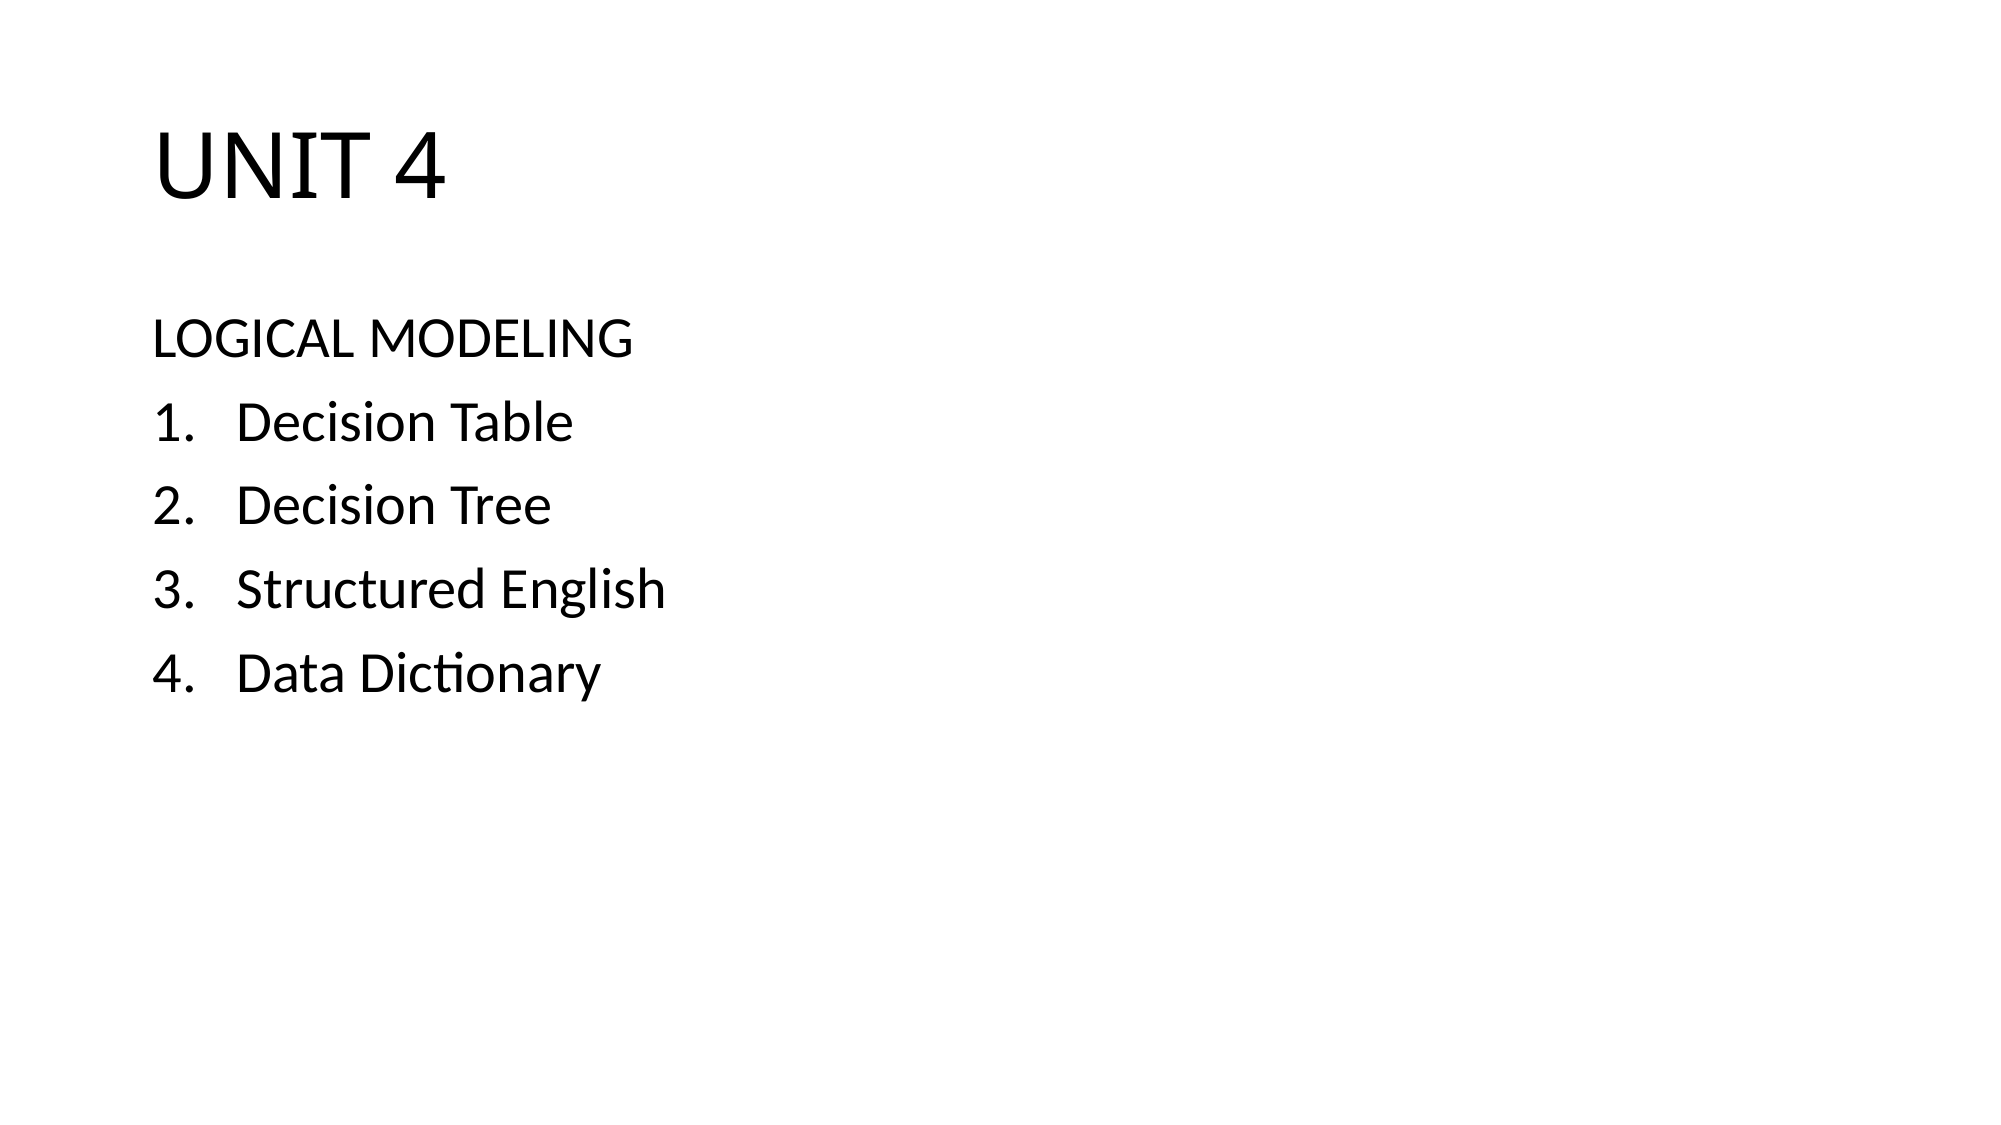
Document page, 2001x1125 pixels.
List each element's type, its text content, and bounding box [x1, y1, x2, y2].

list LOGICAL MODELING Decision Table Decision Tree Structured English Data Dictionary [137, 299, 1863, 1014]
title UNIT 4 [137, 59, 1863, 278]
